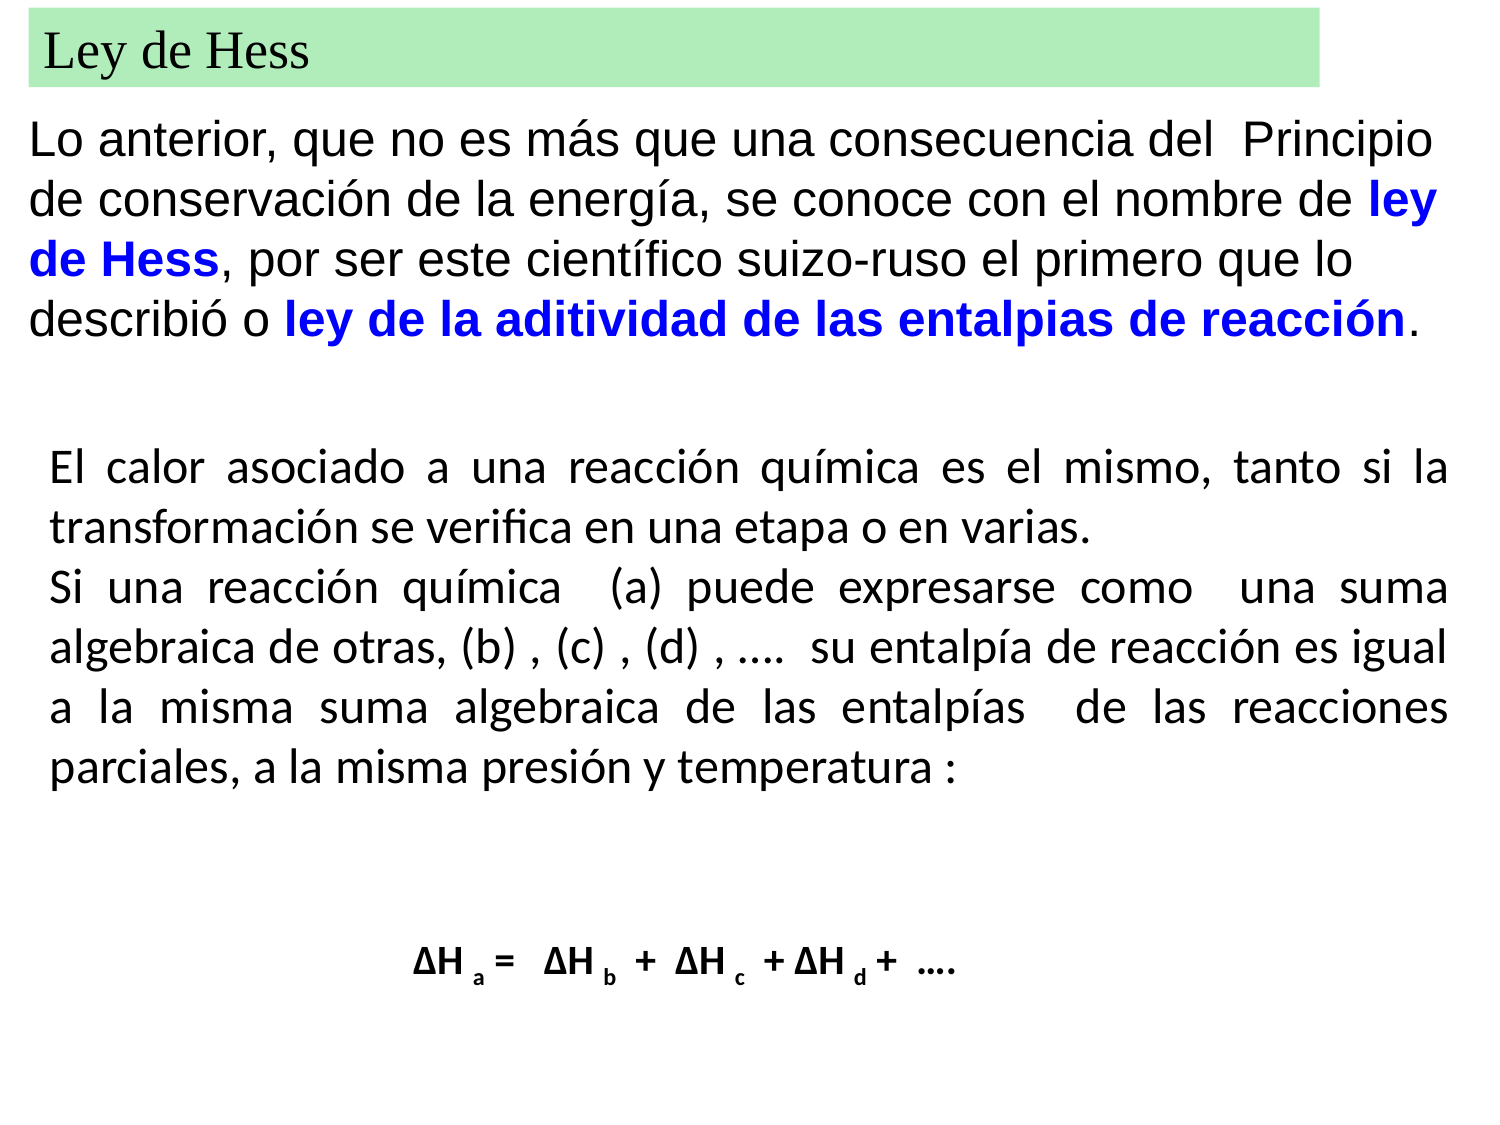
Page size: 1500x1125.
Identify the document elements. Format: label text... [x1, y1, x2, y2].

text_box ΔH a = ΔH b + ΔH c + ΔH d + …. [398, 925, 1289, 998]
text_box El calor asociado a una reacción química es el mismo, tanto si la transformación se verifica en una etapa o en varias. Si una reacción química (a) puede expresarse como una suma algebraica de otras, (b) , (c) , (d) , …. su entalpía de reacción es igual a la misma suma algebraica de las entalpías de las reacciones parciales, a la misma presión y temperatura : [35, 425, 1465, 801]
text_box Lo anterior, que no es más que una consecuencia del Principio de conservación de la energía, se conoce con el nombre de ley de Hess, por ser este científico suizo-ruso el primero que lo describió o ley de la aditividad de las entalpias de reacción. [13, 99, 1486, 355]
text_box Ley de Hess [28, 7, 1320, 88]
